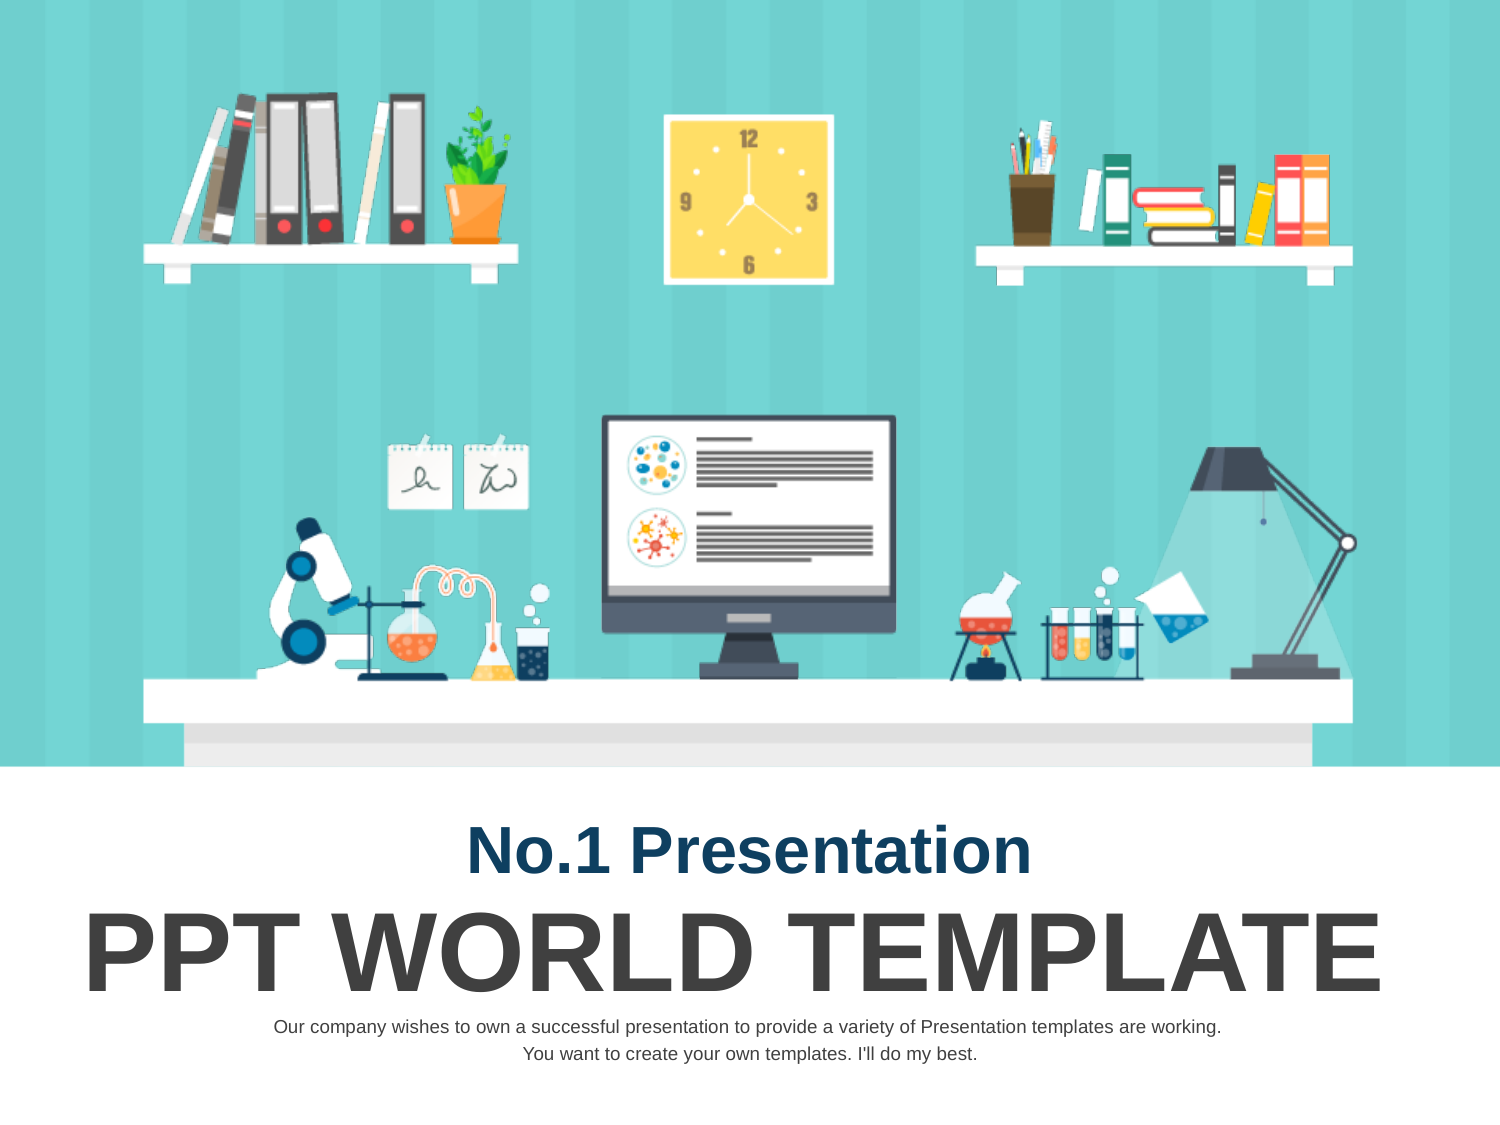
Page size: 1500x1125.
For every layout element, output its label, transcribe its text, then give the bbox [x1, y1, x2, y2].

subtitle Our company wishes to own a successful presentation to provide a variety of Presentation templates are working. You want to create your own templates. I'll do my best. [73, 1007, 1427, 1094]
picture [0, 0, 1500, 776]
title PPT WORLD TEMPLATE [54, 881, 1446, 1037]
text_box No.1 Presentation [398, 799, 1102, 894]
